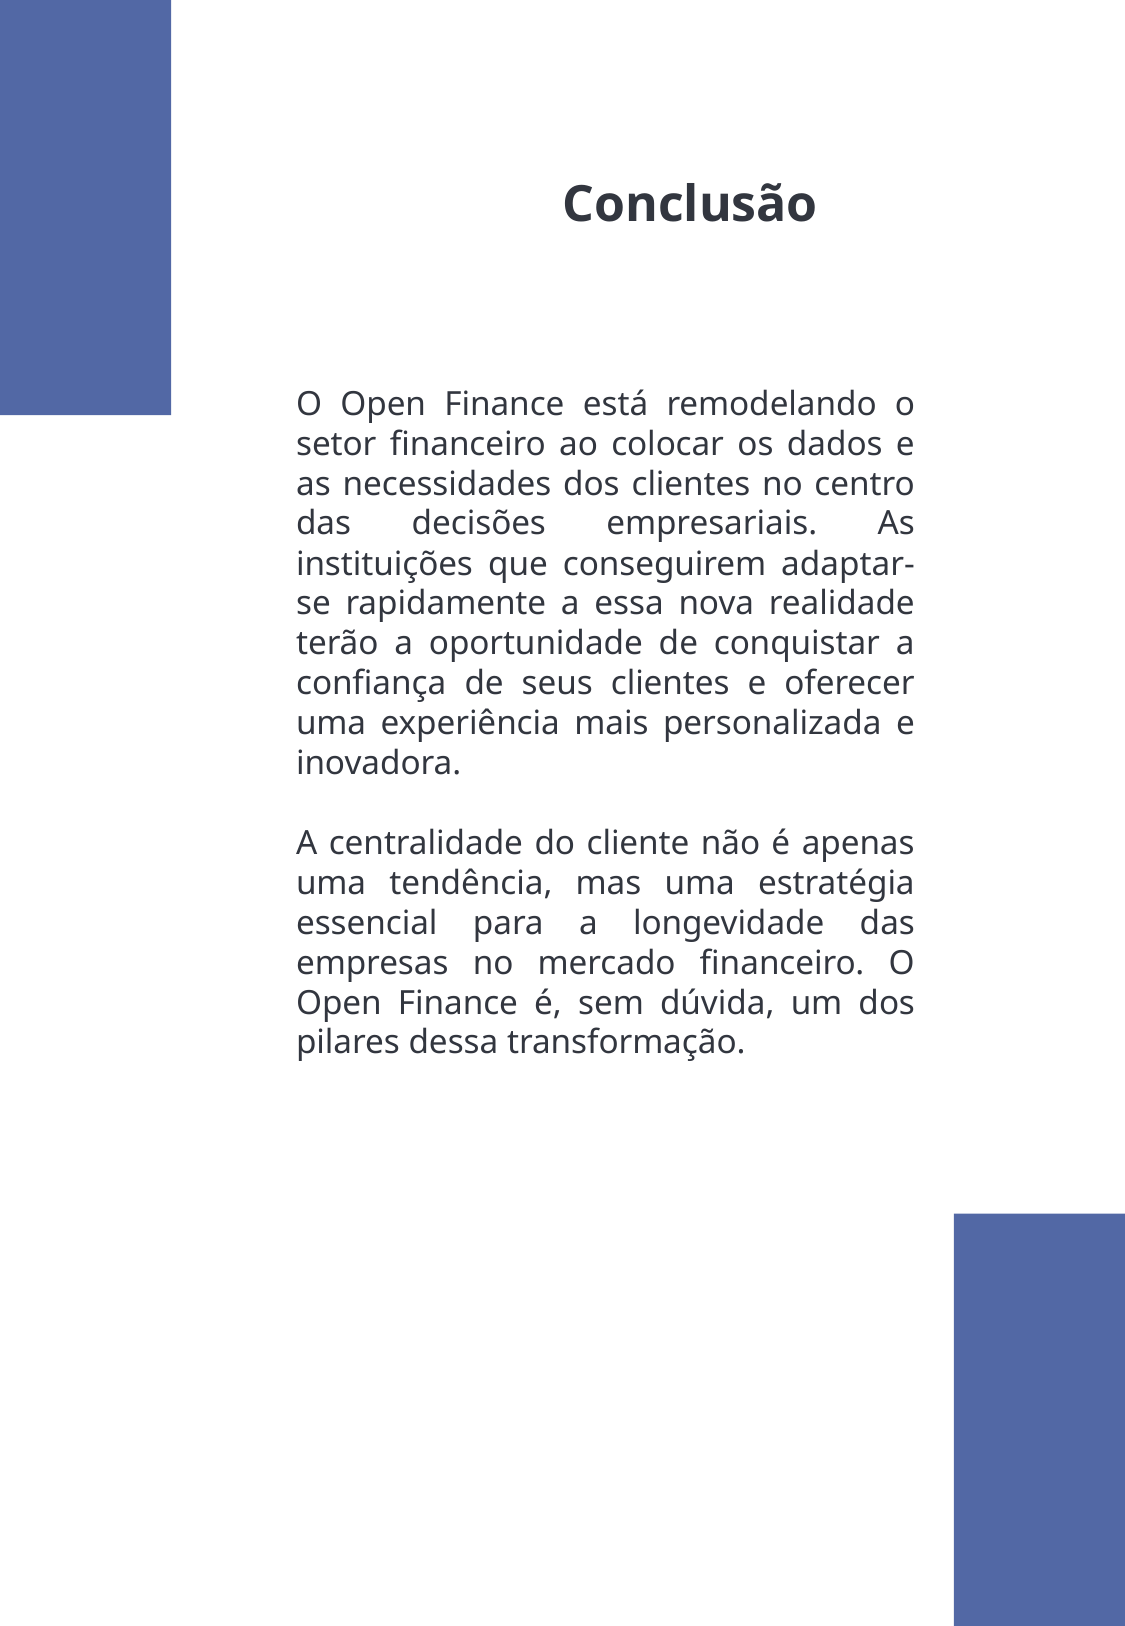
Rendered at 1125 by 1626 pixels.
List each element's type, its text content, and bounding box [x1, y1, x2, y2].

text_box O Open Finance está remodelando o setor financeiro ao colocar os dados e as necessidades dos clientes no centro das decisões empresariais. As instituições que conseguirem adaptar-se rapidamente a essa nova realidade terão a oportunidade de conquistar a confiança de seus clientes e oferecer uma experiência mais personalizada e inovadora. A centralidade do cliente não é apenas uma tendência, mas uma estratégia essencial para a longevidade das empresas no mercado financeiro. O Open Finance é, sem dúvida, um dos pilares dessa transformação. [281, 374, 931, 1068]
text_box Conclusão [409, 164, 972, 239]
